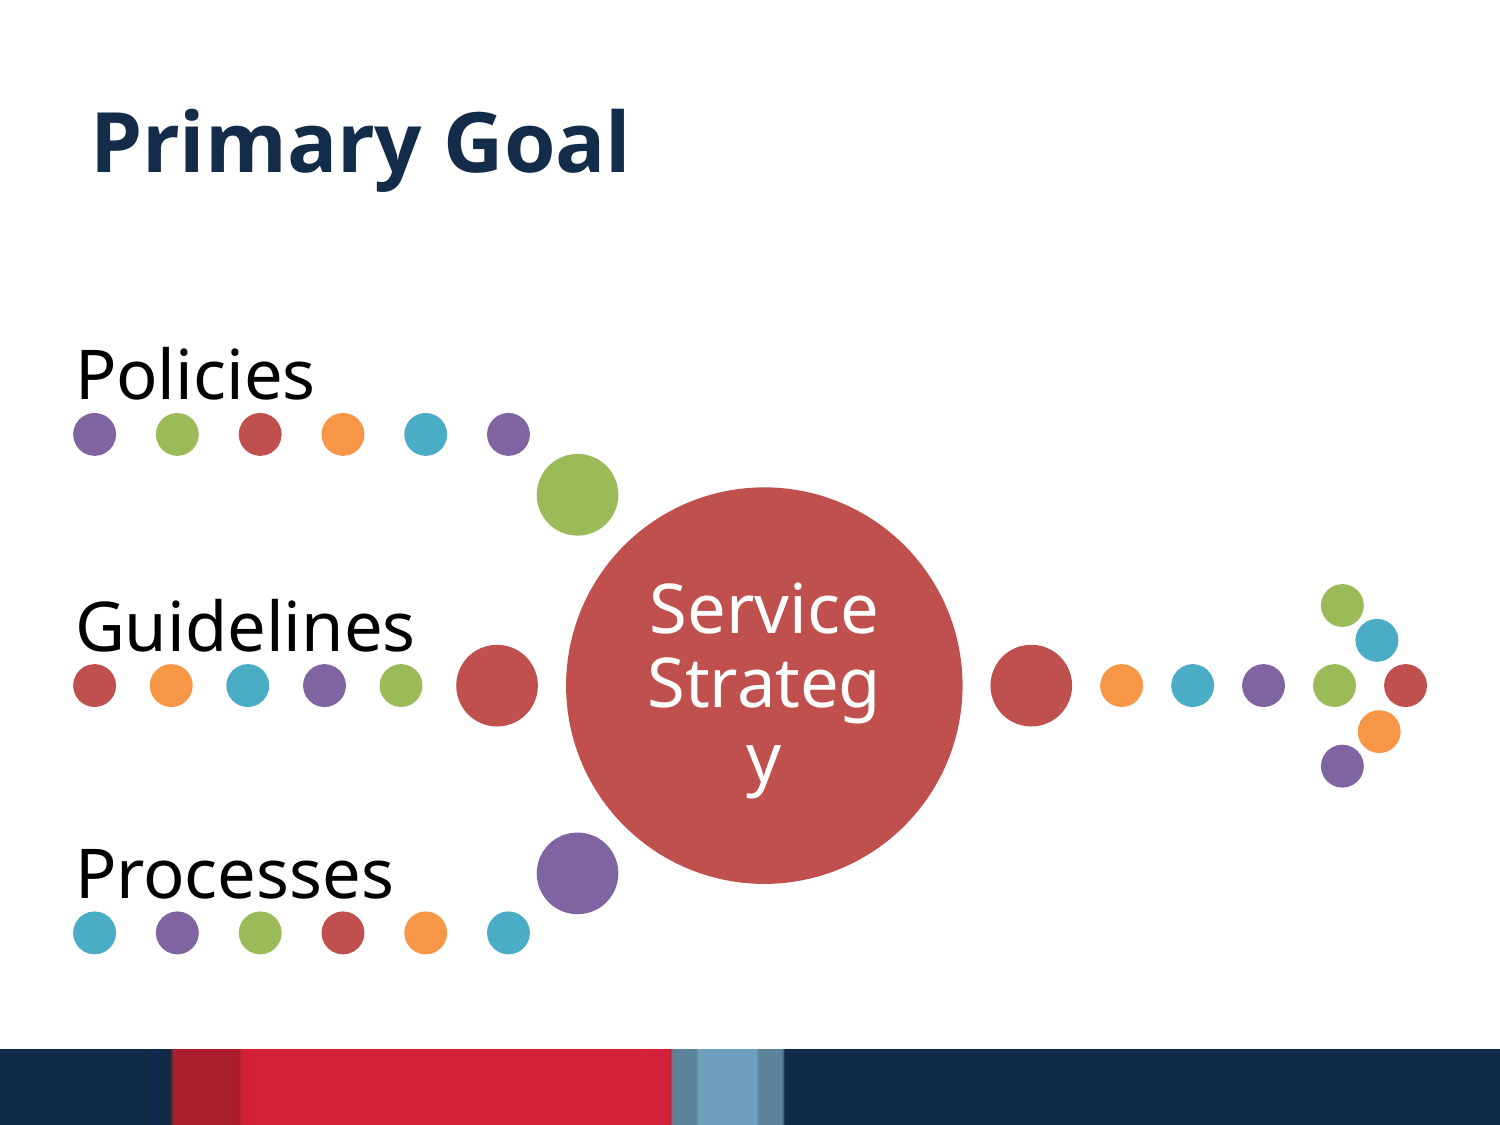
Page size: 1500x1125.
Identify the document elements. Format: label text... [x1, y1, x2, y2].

picture [0, 1049, 1500, 1125]
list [74, 262, 1426, 1006]
title Primary Goal [75, 45, 1425, 233]
